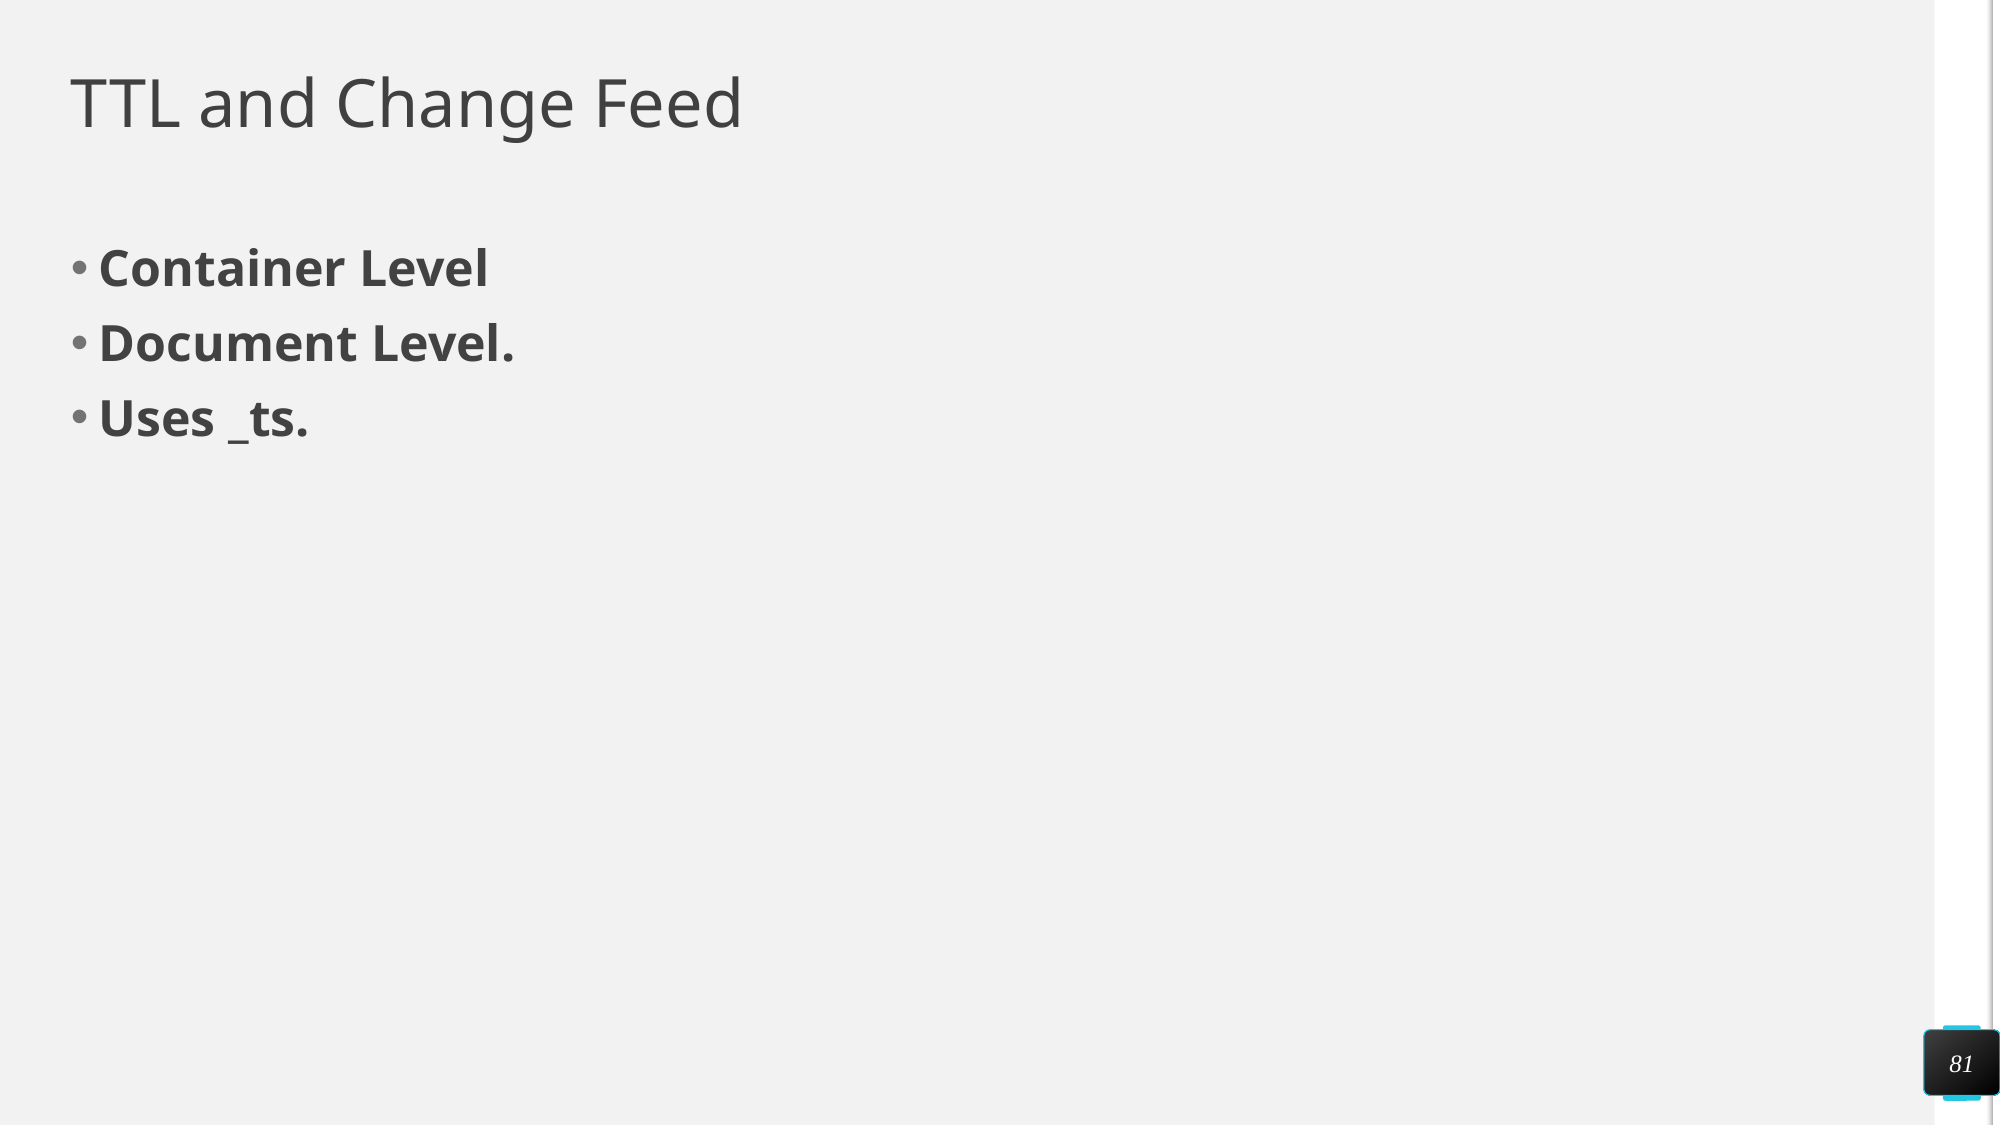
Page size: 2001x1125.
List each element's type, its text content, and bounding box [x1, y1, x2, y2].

title TTL and Change Feed [70, 70, 1930, 142]
text_box Container Level Document Level. Uses _ts. [70, 243, 1853, 1055]
slide_number 81 [1923, 1029, 2000, 1096]
